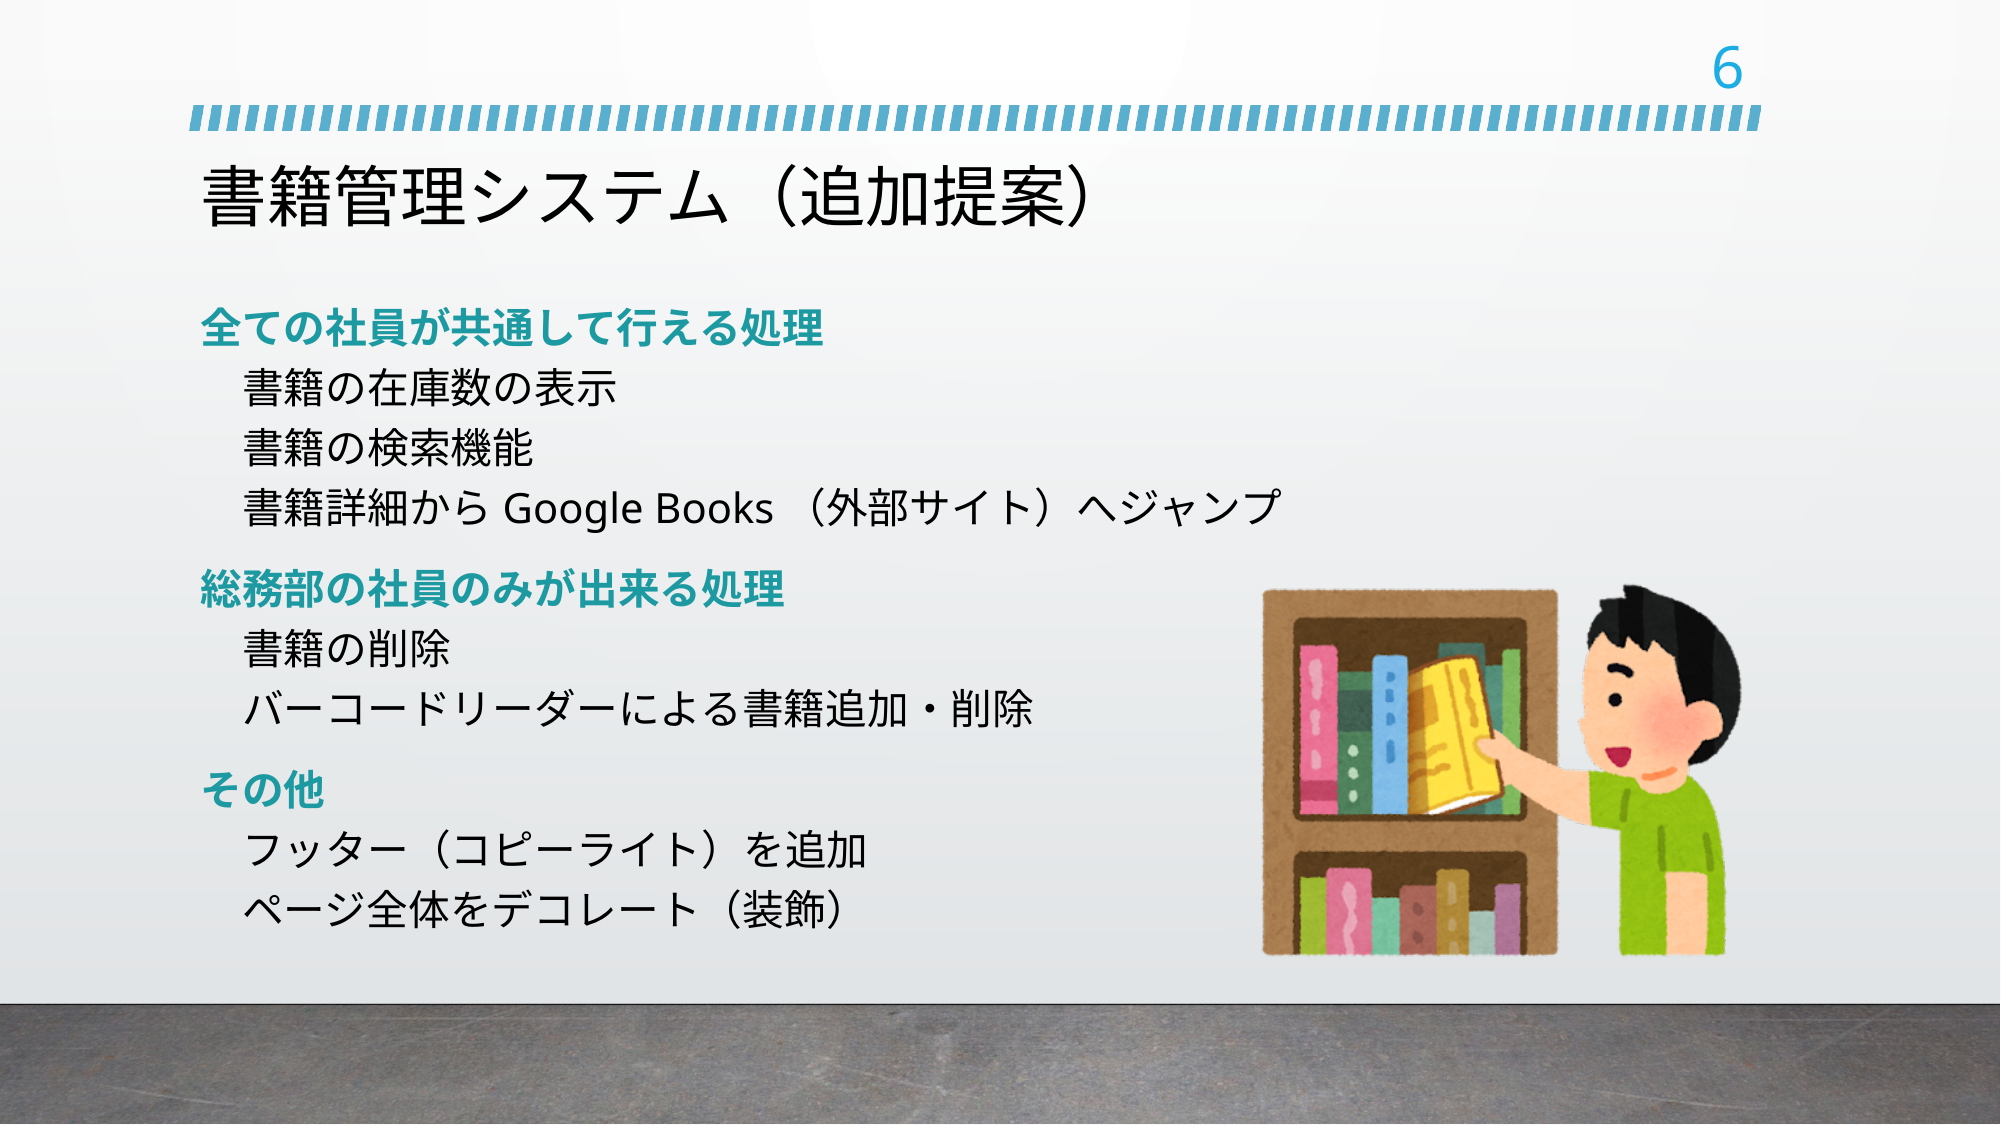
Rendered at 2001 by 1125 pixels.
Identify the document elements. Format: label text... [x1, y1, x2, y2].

title 書籍管理システム（追加提案） [185, 156, 1761, 260]
picture [1240, 546, 1761, 981]
list 全ての社員が共通して行える処理 書籍の在庫数の表示 書籍の検索機能 書籍詳細からGoogle Books（外部サイト）へジャンプ 総務部の社員のみが出来る処理 書籍の削除 バーコードリーダーによる書籍追加・削除 その他 フッター（コピーライト）を追加 ページ全体をデコレート（装飾） [185, 284, 1761, 969]
slide_number 6 [1626, 22, 1760, 106]
picture [0, 1004, 2000, 1124]
